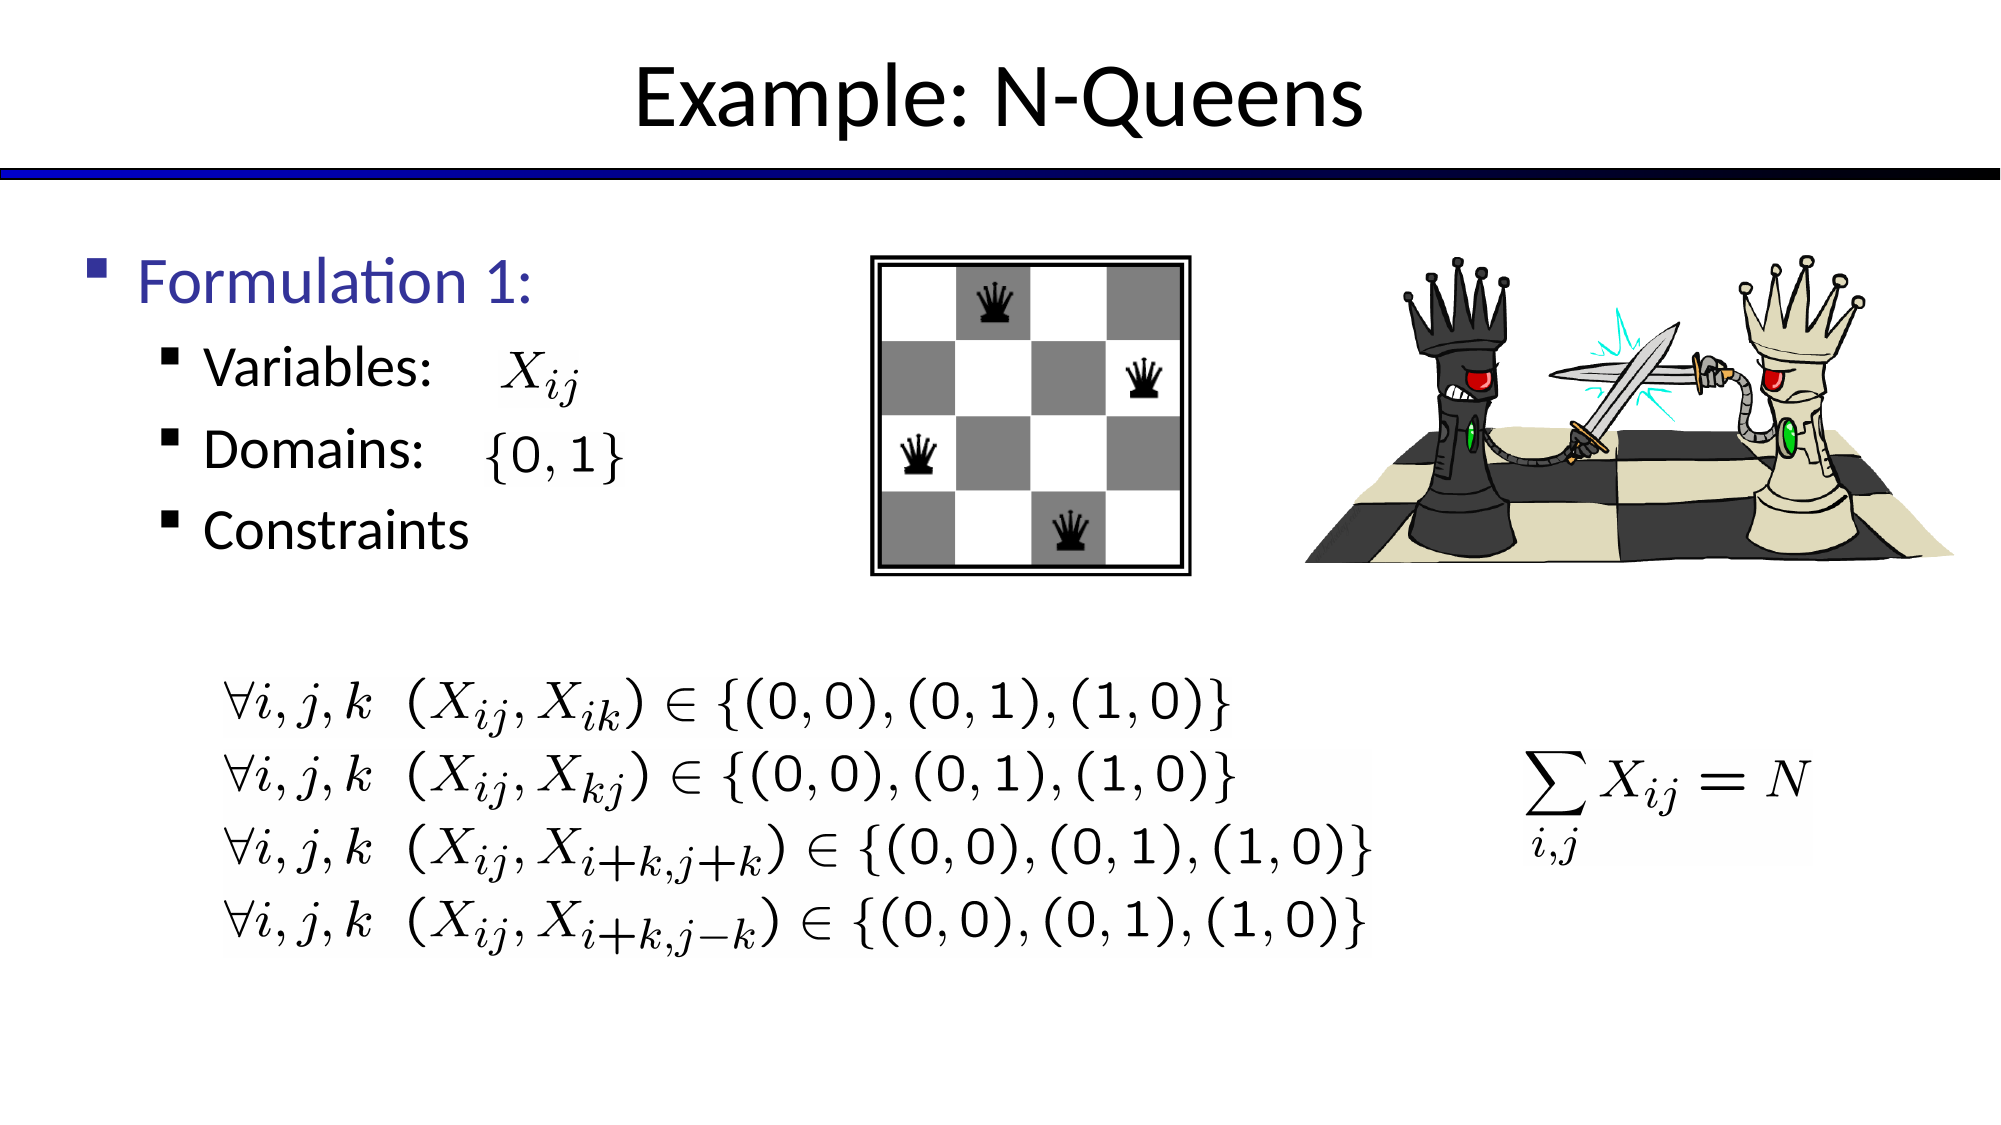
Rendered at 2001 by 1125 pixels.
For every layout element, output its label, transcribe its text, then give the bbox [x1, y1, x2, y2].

picture [862, 249, 1199, 588]
picture [222, 749, 1372, 958]
picture [484, 432, 625, 487]
title Example: N-Queens [0, 0, 2000, 184]
picture [222, 677, 1232, 738]
picture [1522, 749, 1813, 866]
list Formulation 1: Variables: Domains: Constraints [66, 228, 1934, 1006]
picture [498, 349, 580, 408]
picture [1281, 242, 1963, 563]
